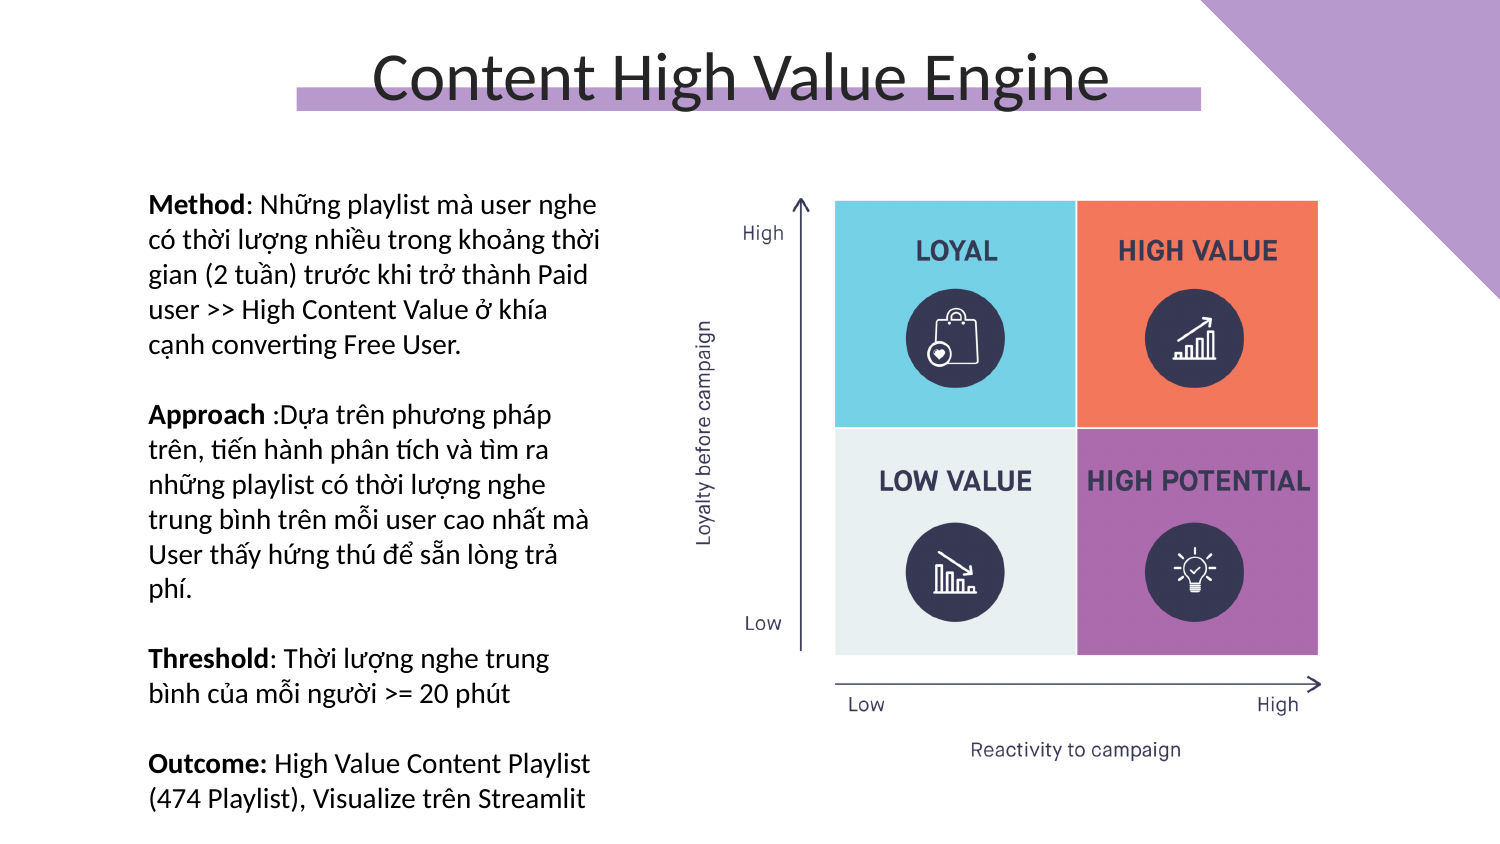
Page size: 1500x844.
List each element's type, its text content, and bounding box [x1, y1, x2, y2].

picture [649, 170, 1358, 787]
text_box Method: Những playlist mà user nghe có thời lượng nhiều trong khoảng thời gian (2 tuần) trước khi trở thành Paid user >> High Content Value ở khía cạnh converting Free User. Approach :Dựa trên phương pháp trên, tiến hành phân tích và tìm ra những playlist có thời lượng nghe trung bình trên mỗi user cao nhất mà User thấy hứng thú để sẵn lòng trả phí. Threshold: Thời lượng nghe trung bình của mỗi người >= 20 phút Outcome: High Value Content Playlist (474 Playlist), Visualize trên Streamlit [133, 170, 618, 830]
title Content High Value Engine [51, 16, 1449, 162]
